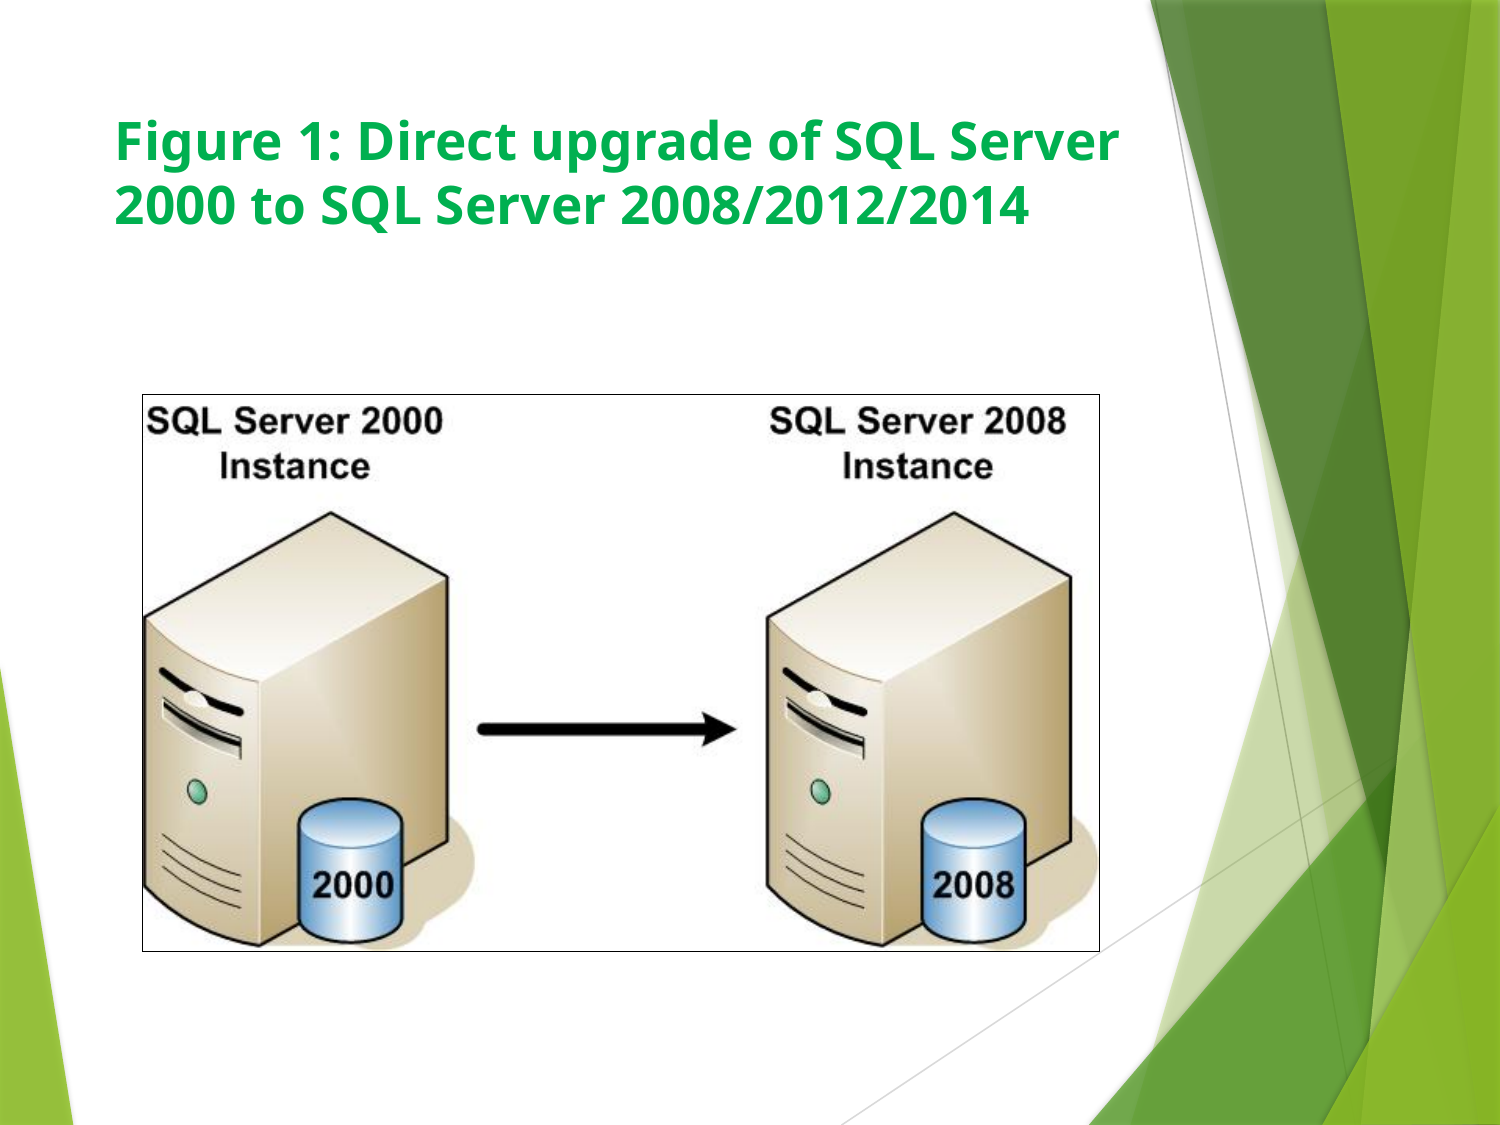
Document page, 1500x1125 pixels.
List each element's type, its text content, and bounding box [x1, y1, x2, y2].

title Figure 1: Direct upgrade of SQL Server 2000 to SQL Server 2008/2012/2014 [99, 99, 1142, 317]
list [142, 394, 1100, 952]
